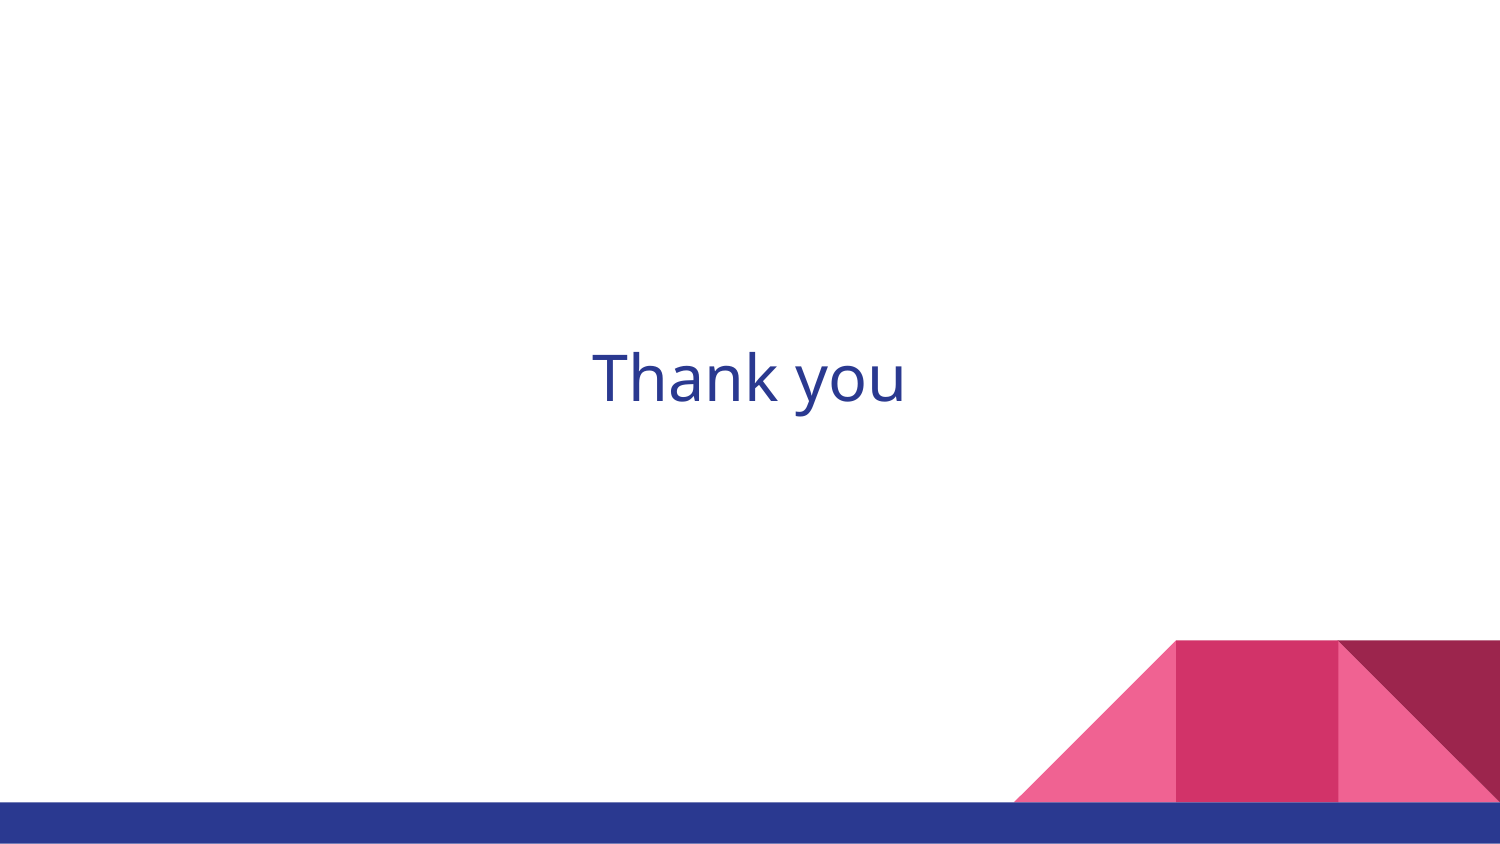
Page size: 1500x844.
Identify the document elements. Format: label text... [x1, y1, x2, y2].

title Thank you [51, 322, 1449, 422]
